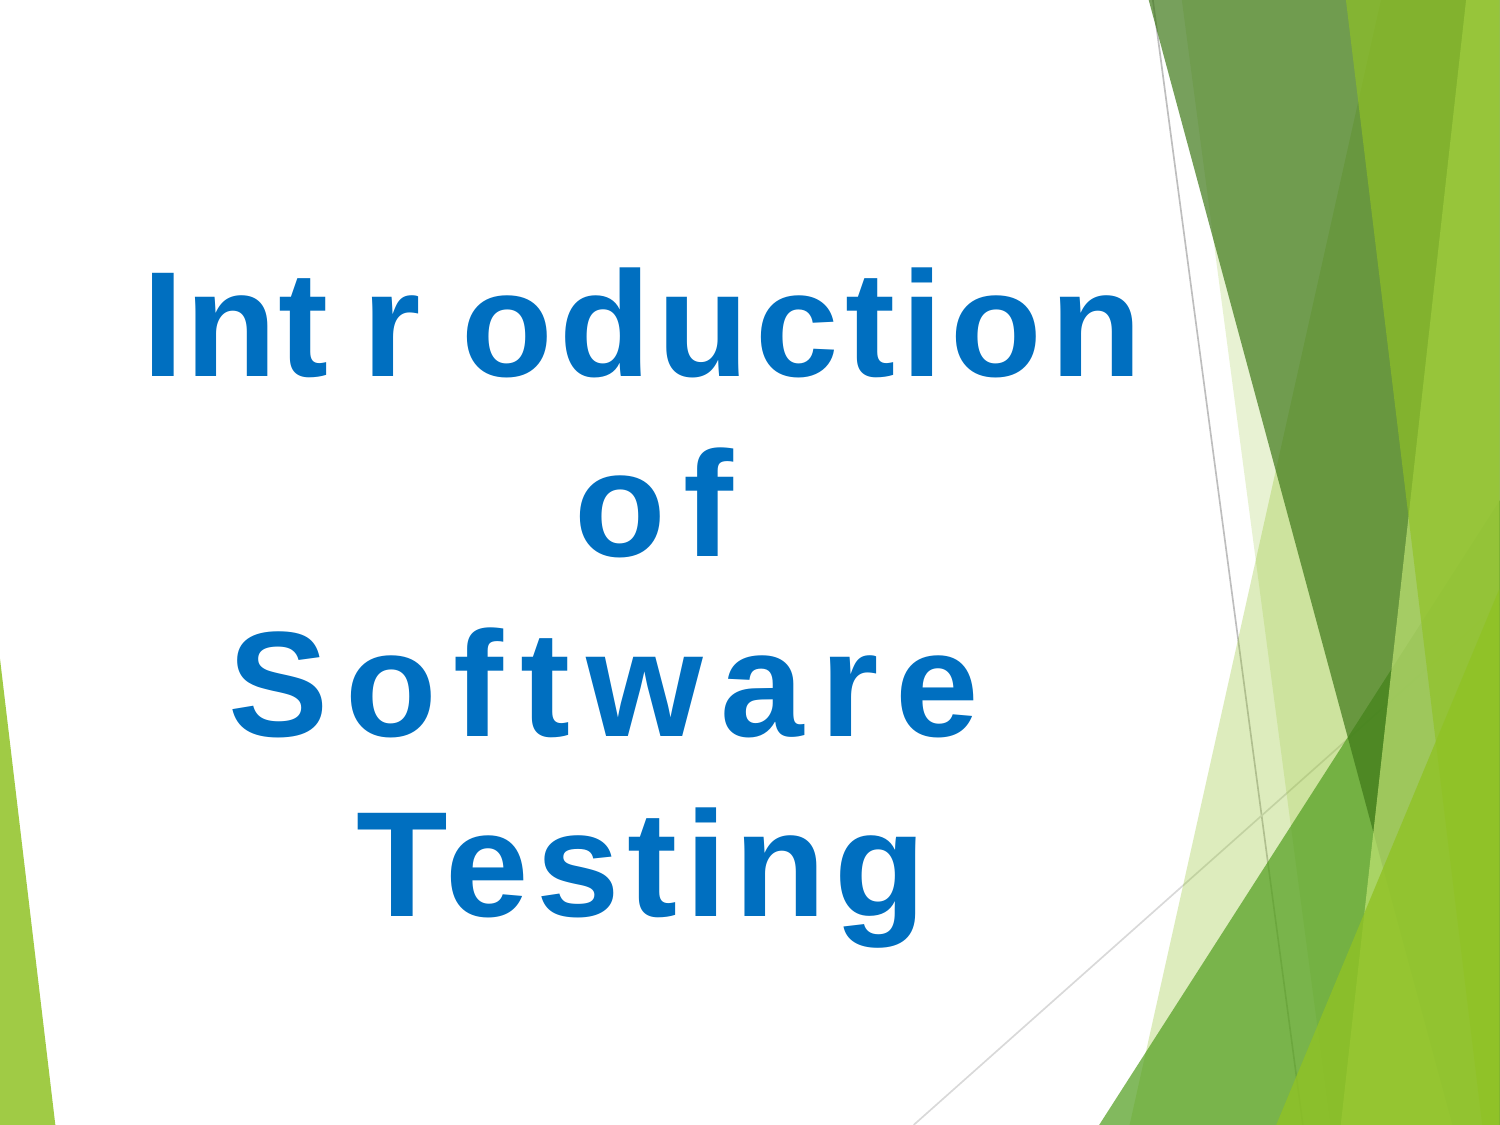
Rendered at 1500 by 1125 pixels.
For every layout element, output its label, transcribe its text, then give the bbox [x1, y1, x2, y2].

title Introduction of Software Testing [139, 224, 1143, 947]
